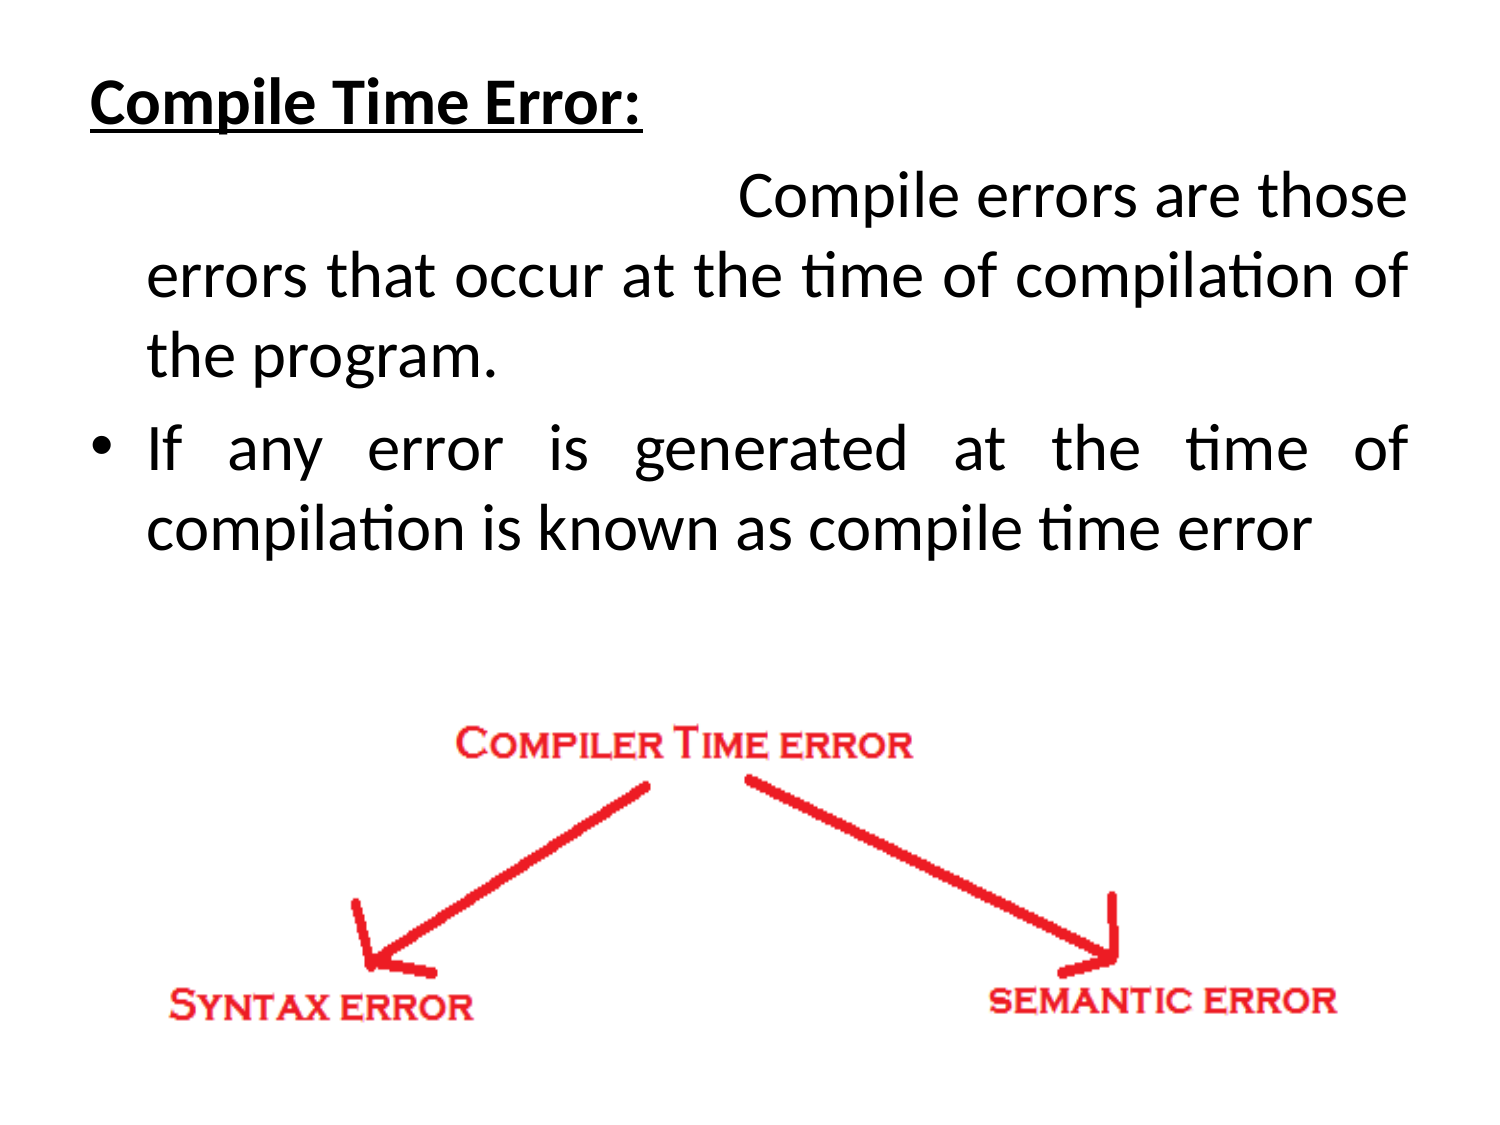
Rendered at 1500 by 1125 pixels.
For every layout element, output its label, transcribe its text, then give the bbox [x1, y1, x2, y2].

list Compile Time Error: Compile errors are those errors that occur at the time of compilation of the program. If any error is generated at the time of compilation is known as compile time error [75, 50, 1425, 1005]
picture [149, 637, 1363, 1069]
